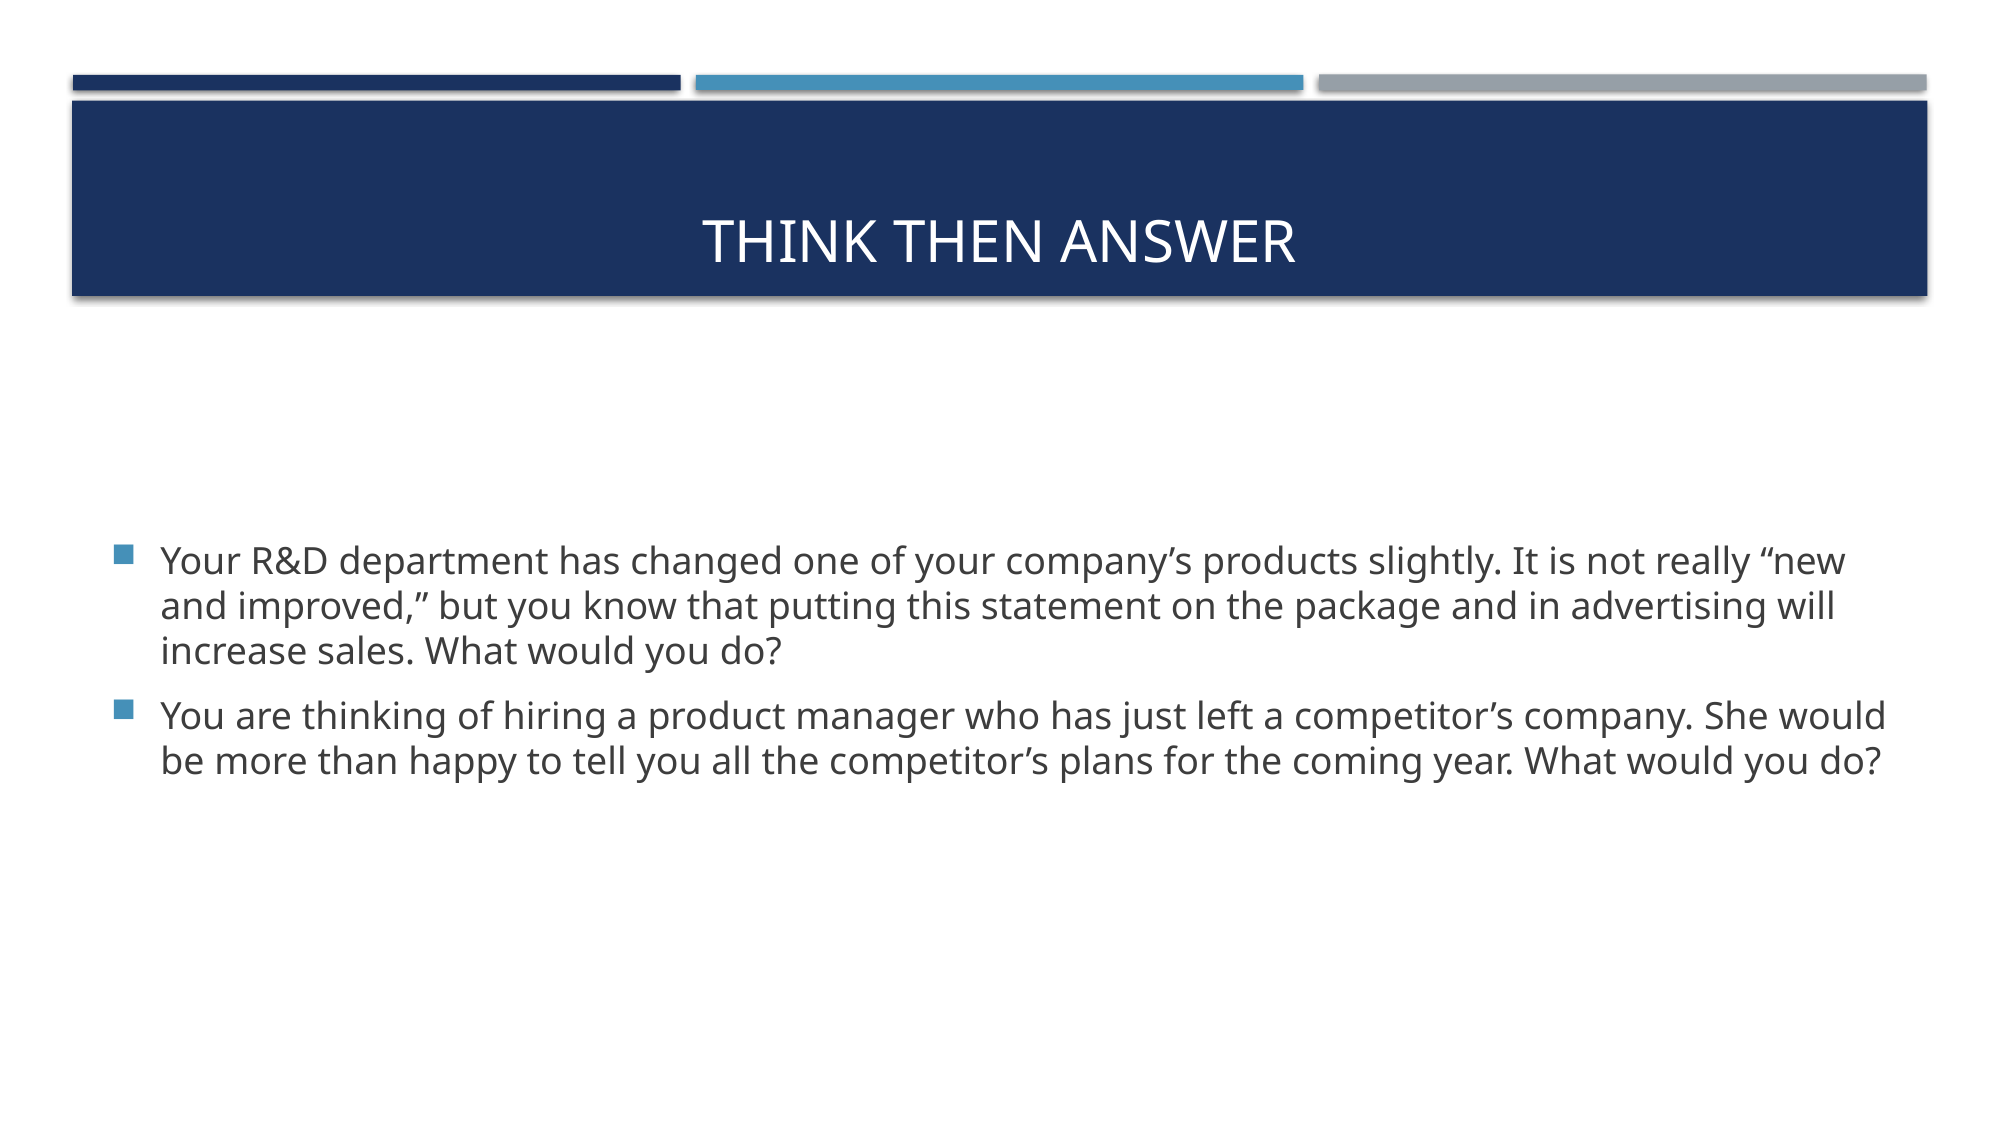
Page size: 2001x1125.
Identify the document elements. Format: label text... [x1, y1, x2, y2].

list Your R&D department has changed one of your company’s products slightly. It is not really “new and improved,” but you know that putting this statement on the package and in advertising will increase sales. What would you do? You are thinking of hiring a product manager who has just left a competitor’s company. She would be more than happy to tell you all the competitor’s plans for the coming year. What would you do? [95, 357, 1905, 962]
title Think then Answer [95, 115, 1905, 282]
